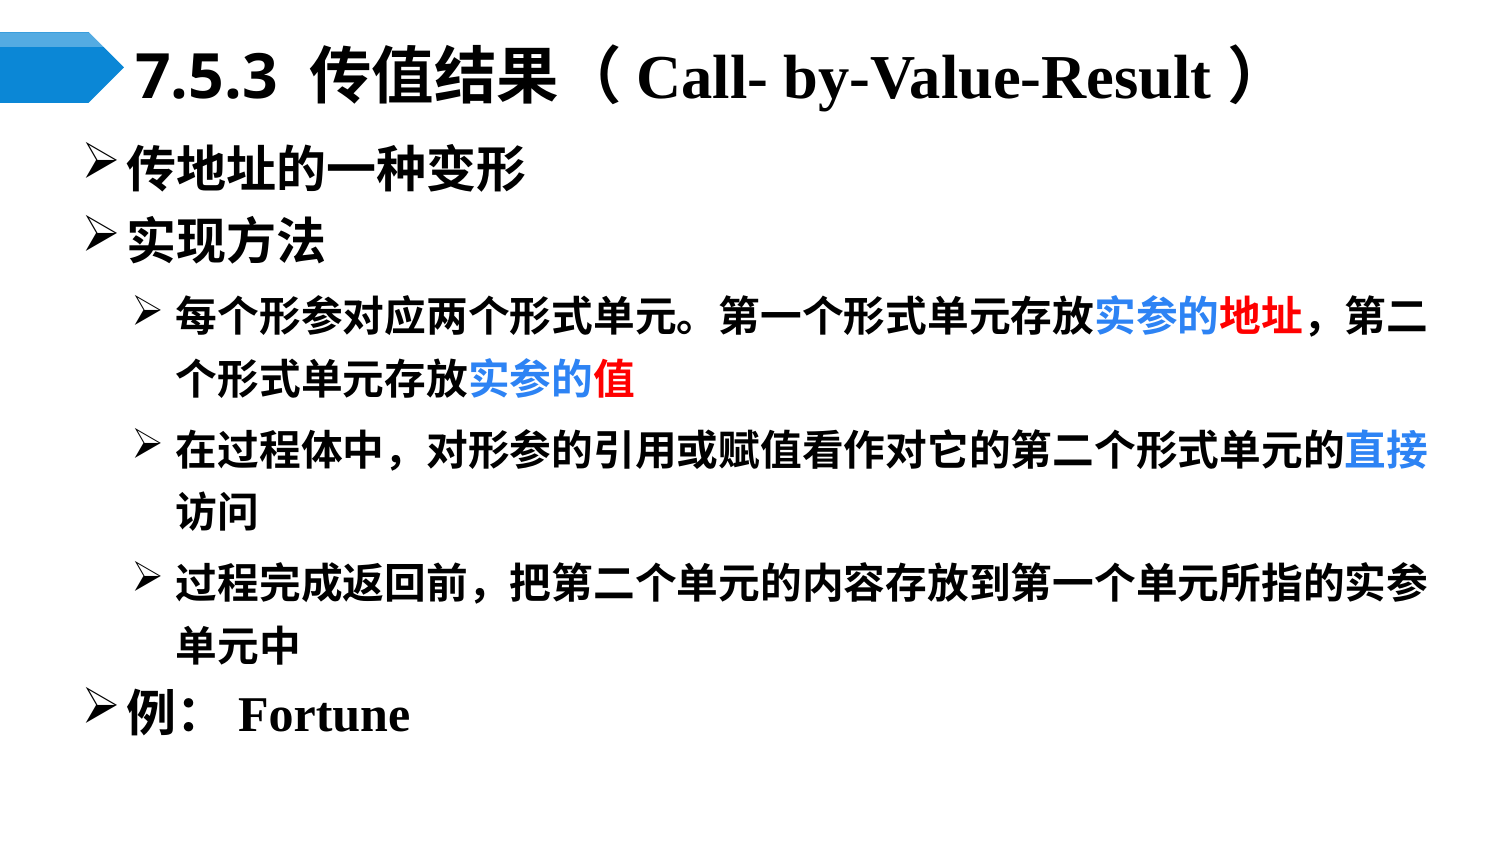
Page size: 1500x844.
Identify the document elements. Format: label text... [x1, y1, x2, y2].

title 7.5.3 传值结果（Call- by-Value-Result） [123, 43, 1425, 103]
list 传地址的一种变形 实现方法 每个形参对应两个形式单元。第一个形式单元存放实参的地址，第二个形式单元存放实参的值 在过程体中，对形参的引用或赋值看作对它的第二个形式单元的直接访问 过程完成返回前，把第二个单元的内容存放到第一个单元所指的实参单元中 例：Fortune [70, 128, 1447, 844]
